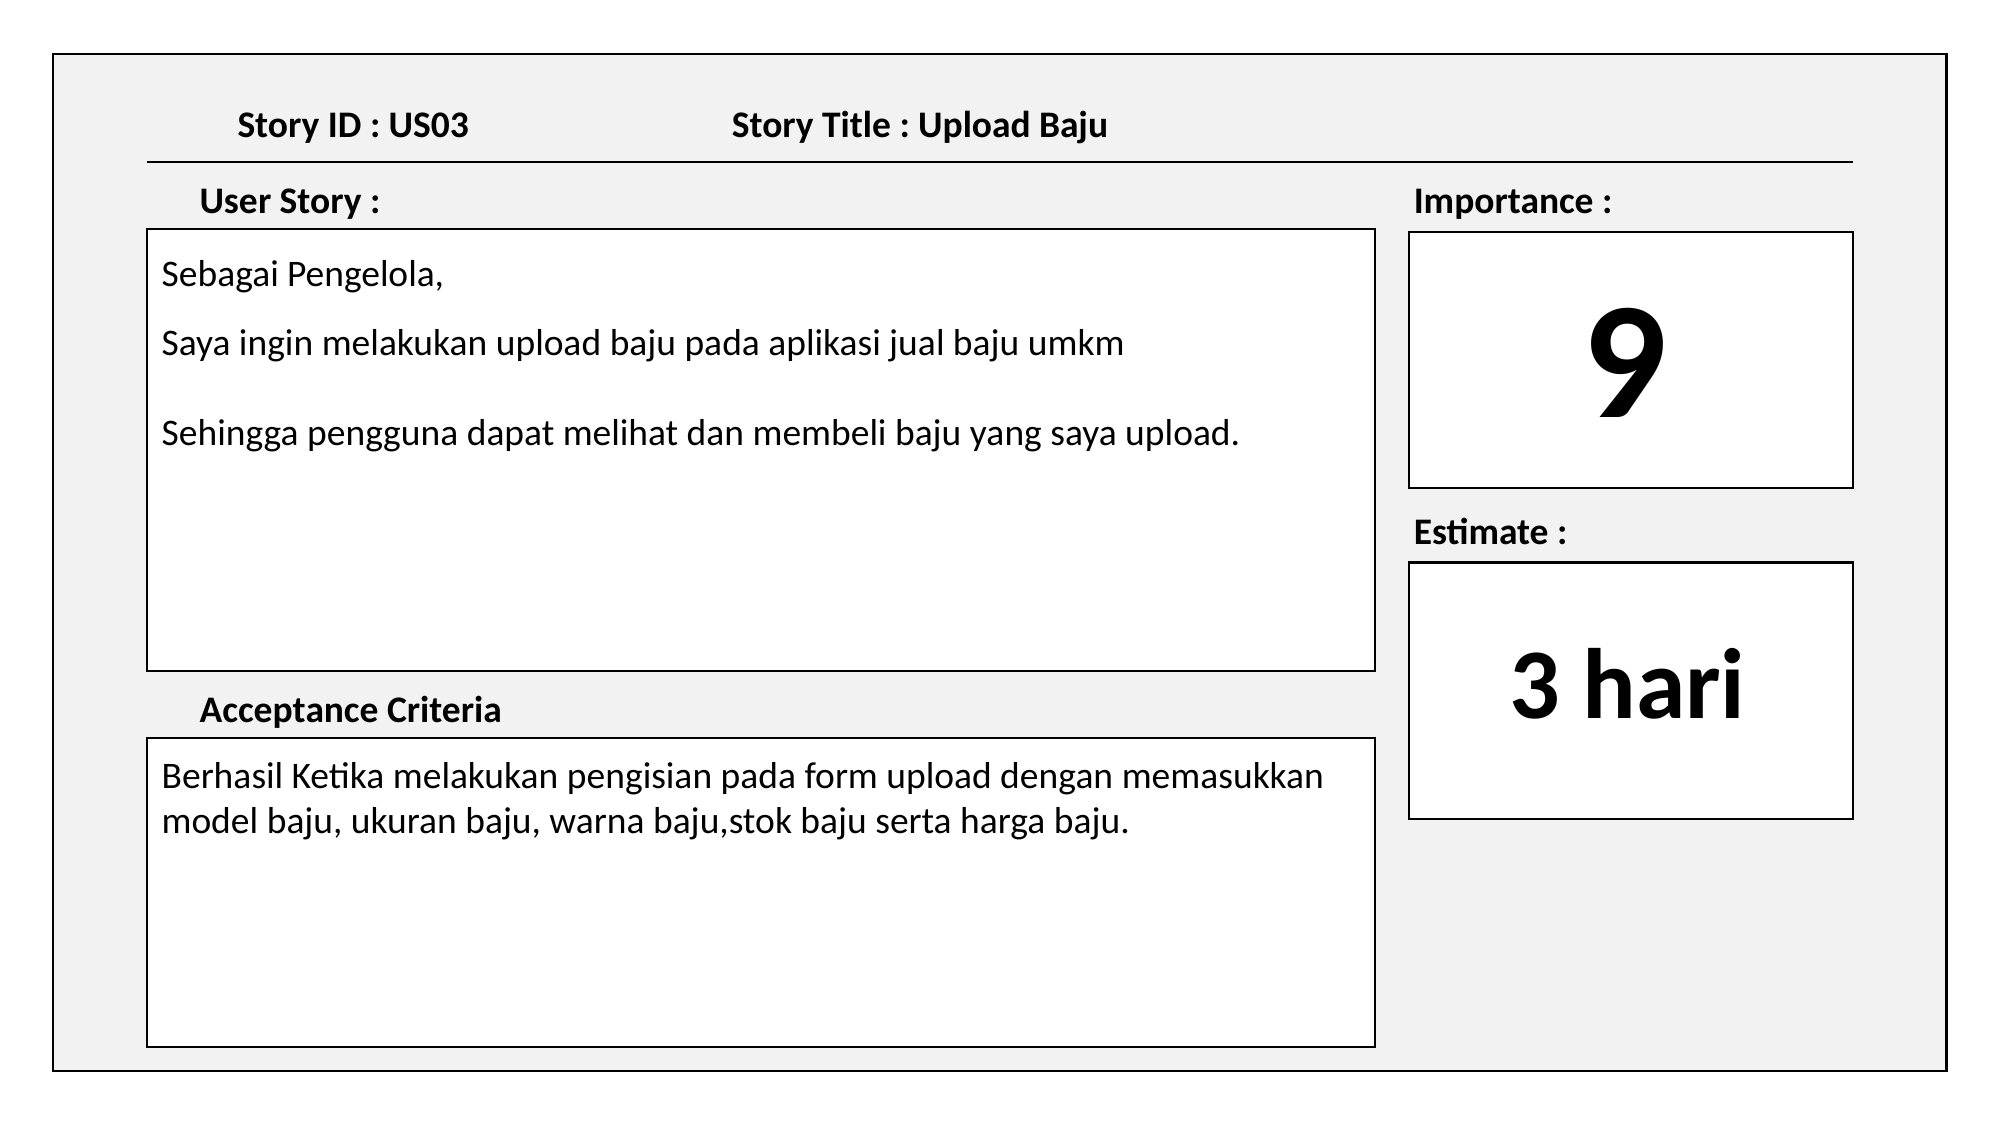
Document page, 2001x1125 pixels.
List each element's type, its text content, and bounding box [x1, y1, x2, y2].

text_box User Story : [184, 168, 585, 229]
text_box [1408, 561, 1854, 820]
text_box [146, 737, 1376, 1048]
text_box Sebagai Pengelola, [146, 241, 1350, 302]
text_box [146, 228, 1376, 672]
text_box Story Title : Upload Baju [717, 92, 1194, 153]
text_box Estimate : [1399, 499, 1641, 560]
text_box [1408, 231, 1854, 489]
text_box [52, 53, 1948, 1072]
text_box 9 [1567, 243, 1714, 458]
text_box Importance : [1399, 168, 1641, 229]
text_box Berhasil Ketika melakukan pengisian pada form upload dengan memasukkan model baju, ukuran baju, warna baju,stok baju serta harga baju. [146, 743, 1350, 849]
text_box 3 hari [1494, 611, 1772, 746]
text_box Story ID : US03 [222, 92, 623, 153]
text_box Saya ingin melakukan upload baju pada aplikasi jual baju umkm Sehingga pengguna dapat melihat dan membeli baju yang saya upload. [146, 310, 1350, 461]
text_box Acceptance Criteria [184, 677, 585, 737]
